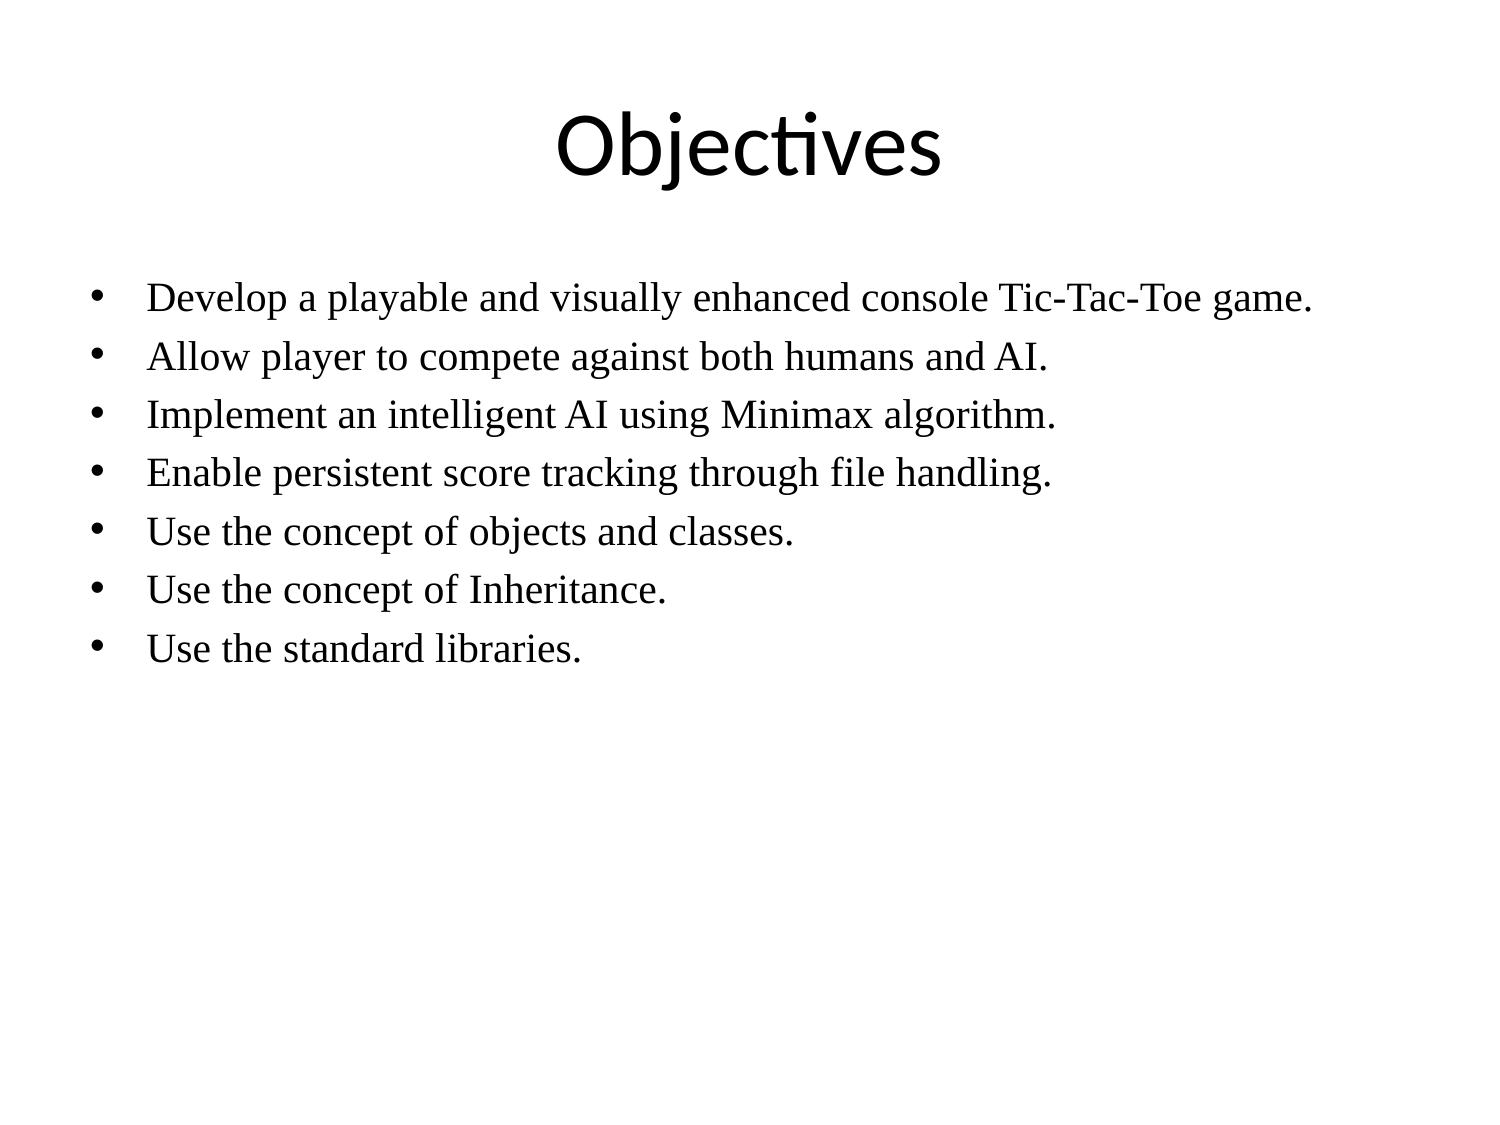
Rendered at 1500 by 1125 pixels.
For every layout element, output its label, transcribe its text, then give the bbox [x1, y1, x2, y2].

title Objectives [75, 45, 1425, 233]
list Develop a playable and visually enhanced console Tic-Tac-Toe game. Allow player to compete against both humans and AI. Implement an intelligent AI using Minimax algorithm. Enable persistent score tracking through file handling. Use the concept of objects and classes. Use the concept of Inheritance. Use the standard libraries. [75, 262, 1425, 1005]
